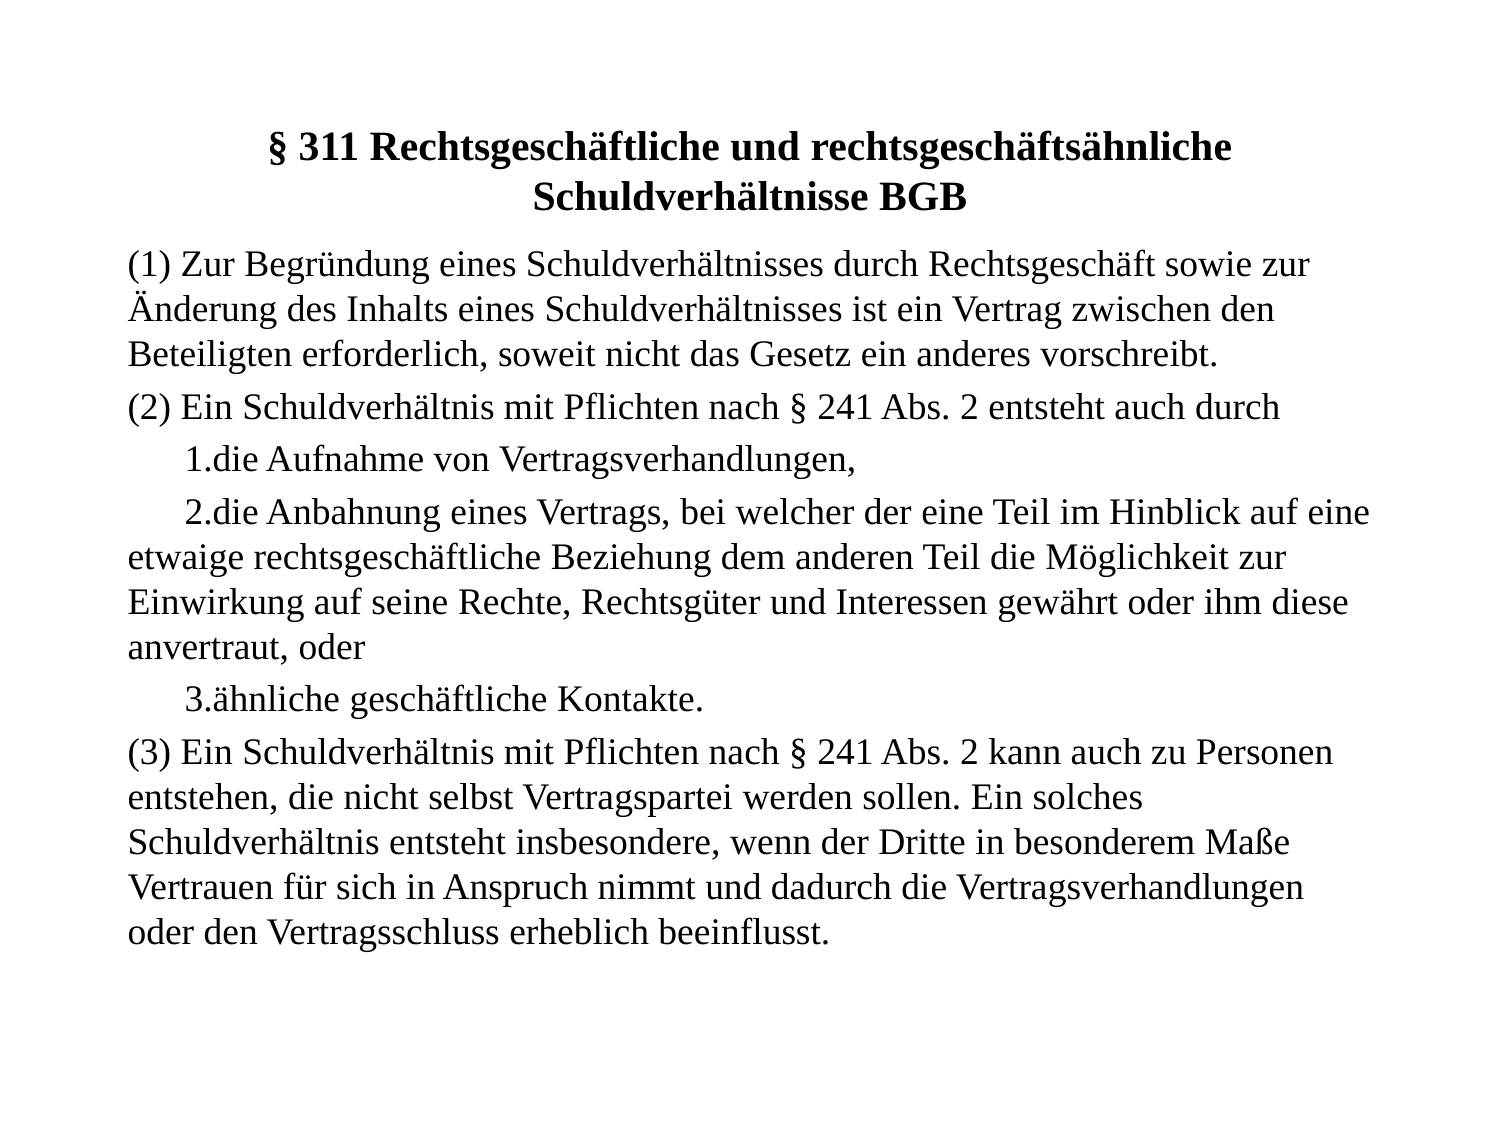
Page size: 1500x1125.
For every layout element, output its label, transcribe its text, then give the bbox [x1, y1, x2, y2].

title § 311 Rechtsgeschäftliche und rechtsgeschäftsähnliche Schuldverhältnisse BGB [112, 99, 1388, 231]
list (1) Zur Begründung eines Schuldverhältnisses durch Rechtsgeschäft sowie zur Änderung des Inhalts eines Schuldverhältnisses ist ein Vertrag zwischen den Beteiligten erforderlich, soweit nicht das Gesetz ein anderes vorschreibt. (2) Ein Schuldverhältnis mit Pflichten nach § 241 Abs. 2 entsteht auch durch 1.die Aufnahme von Vertragsverhandlungen, 2.die Anbahnung eines Vertrags, bei welcher der eine Teil im Hinblick auf eine etwaige rechtsgeschäftliche Beziehung dem anderen Teil die Möglichkeit zur Einwirkung auf seine Rechte, Rechtsgüter und Interessen gewährt oder ihm diese anvertraut, oder 3.ähnliche geschäftliche Kontakte. (3) Ein Schuldverhältnis mit Pflichten nach § 241 Abs. 2 kann auch zu Personen entstehen, die nicht selbst Vertragspartei werden sollen. Ein solches Schuldverhältnis entsteht insbesondere, wenn der Dritte in besonderem Maße Vertrauen für sich in Anspruch nimmt und dadurch die Vertragsverhandlungen oder den Vertragsschluss erheblich beeinflusst. [112, 231, 1388, 1000]
